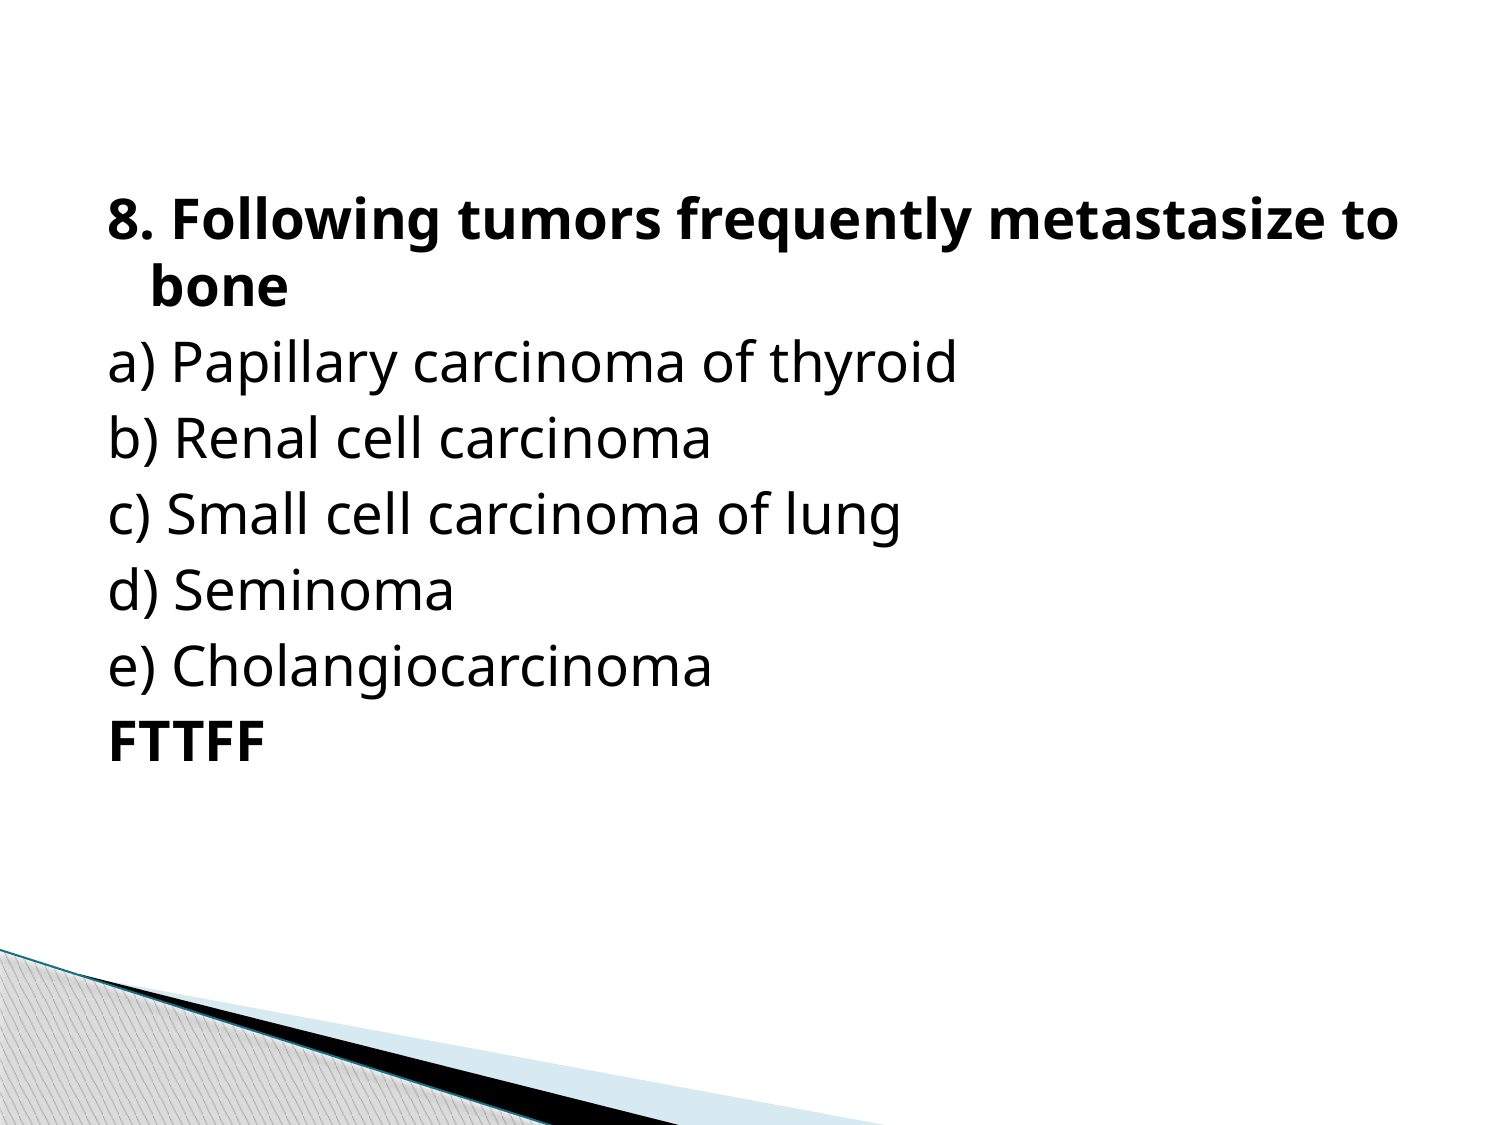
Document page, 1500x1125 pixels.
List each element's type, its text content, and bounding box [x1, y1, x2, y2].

list 8. Following tumors frequently metastasize to bone a) Papillary carcinoma of thyroid b) Renal cell carcinoma c) Small cell carcinoma of lung d) Seminoma e) Cholangiocarcinoma FTTFF [75, 99, 1425, 1005]
